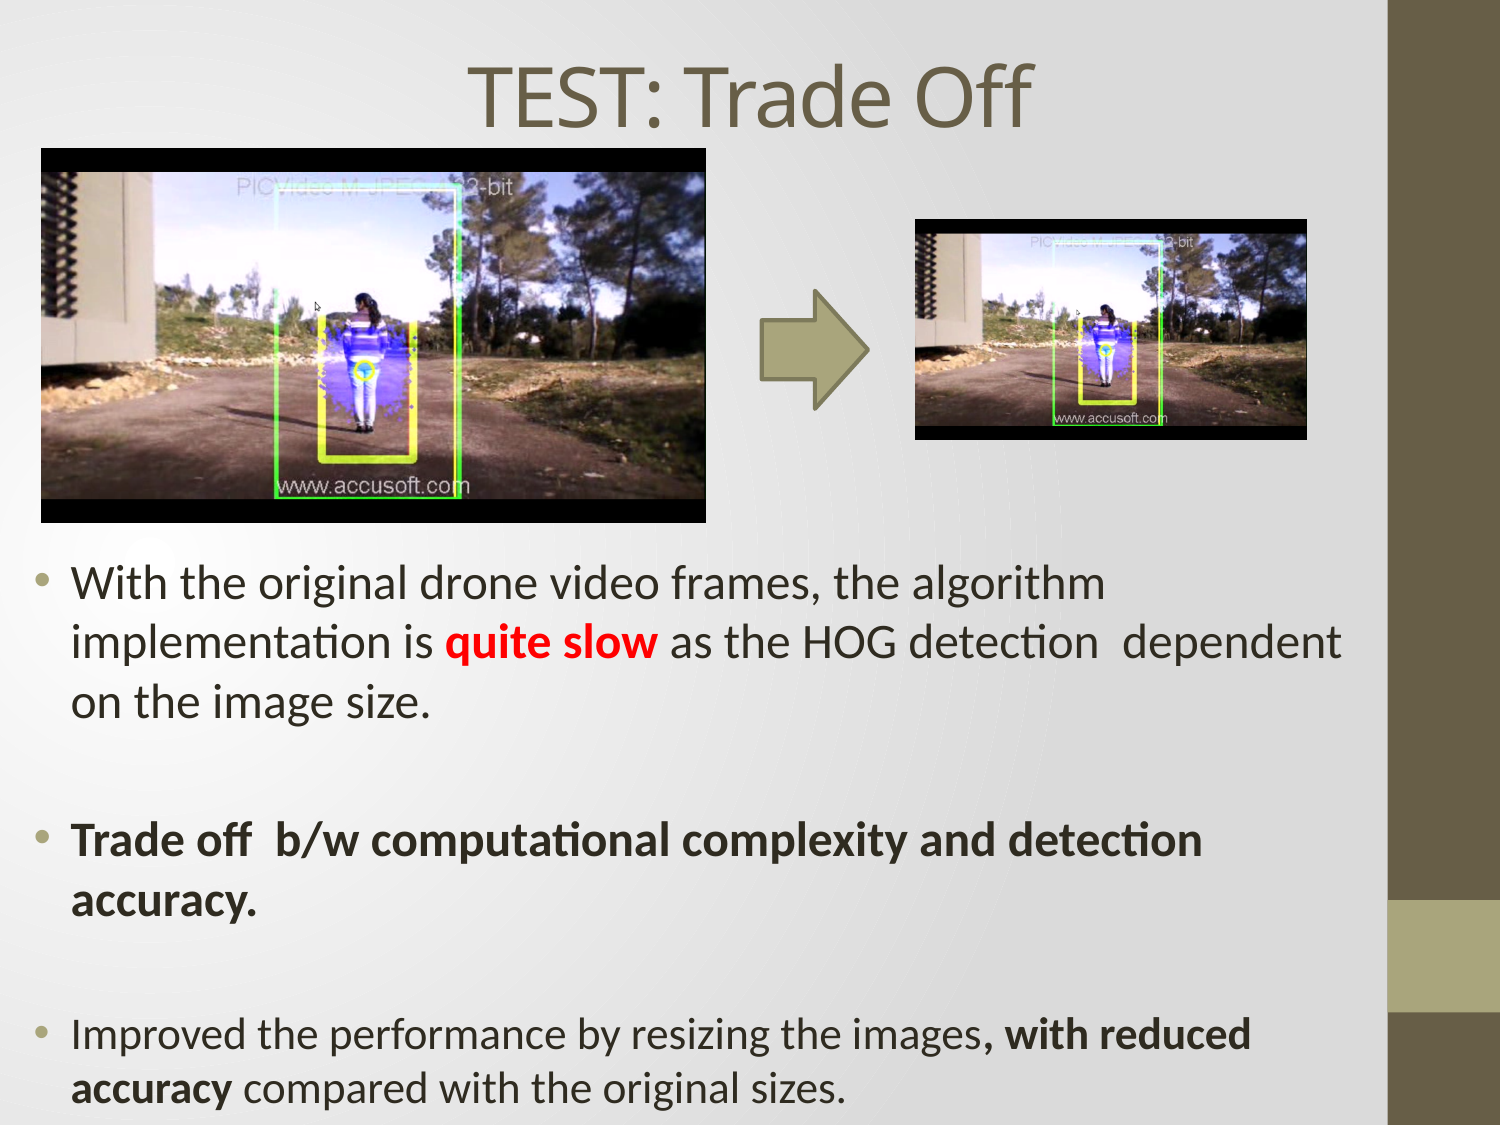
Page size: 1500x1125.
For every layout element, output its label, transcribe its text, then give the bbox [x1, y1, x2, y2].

picture [914, 219, 1307, 441]
title TEST: Trade Off [100, 0, 1401, 188]
text_box [759, 288, 870, 411]
list With the original drone video frames, the algorithm implementation is quite slow as the HOG detection dependent on the image size. Trade off b/w computational complexity and detection accuracy. Improved the performance by resizing the images, with reduced accuracy compared with the original sizes. [0, 137, 1388, 1125]
picture [40, 148, 707, 524]
